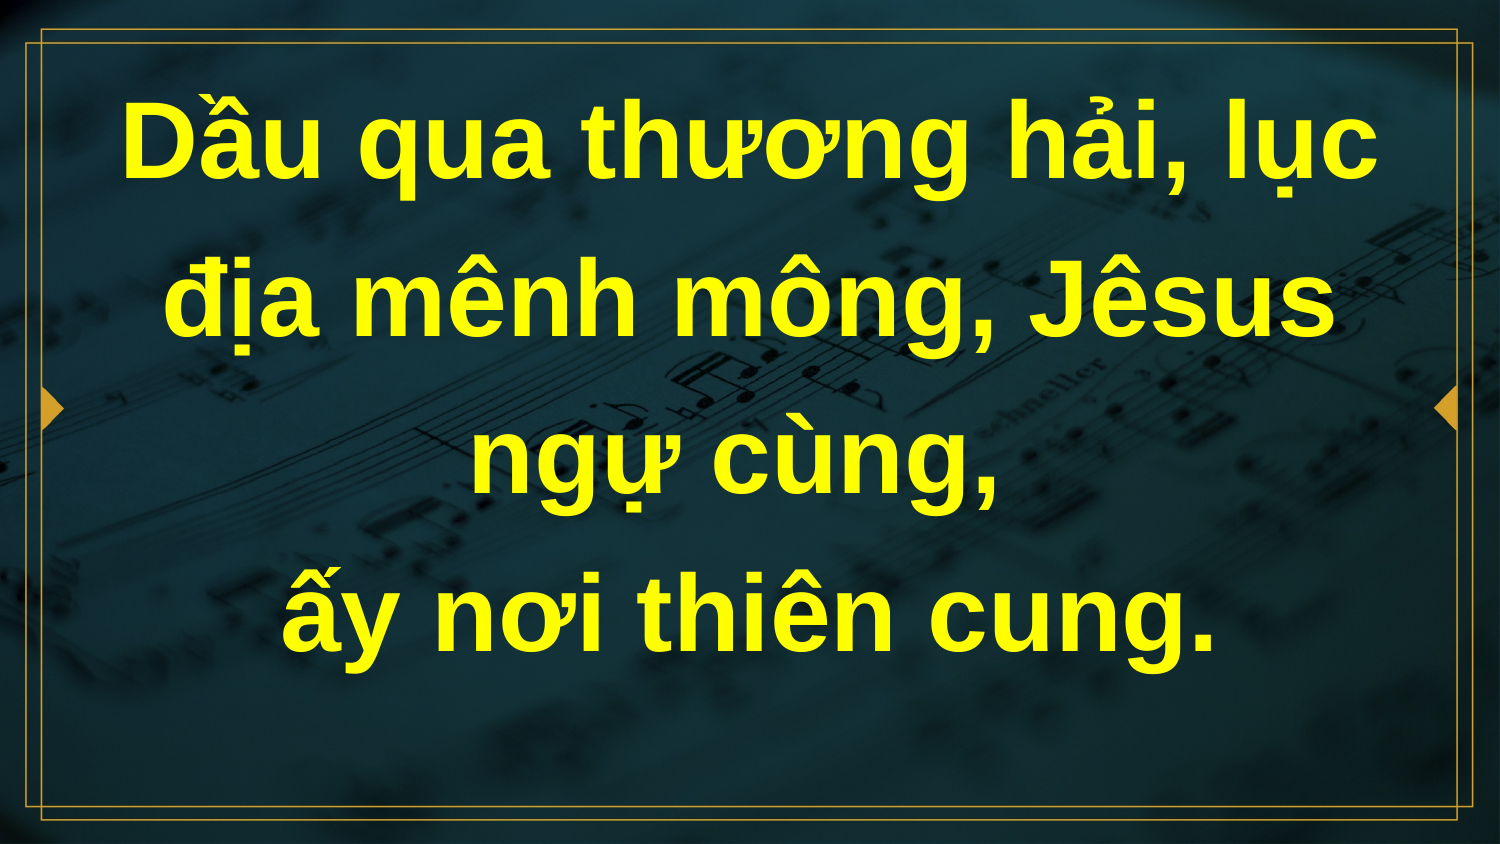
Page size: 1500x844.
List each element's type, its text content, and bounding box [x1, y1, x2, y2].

title Dầu qua thương hải, lục địa mênh mông, Jêsus ngự cùng, ấy nơi thiên cung. [41, 40, 1459, 808]
picture [0, 0, 1500, 844]
